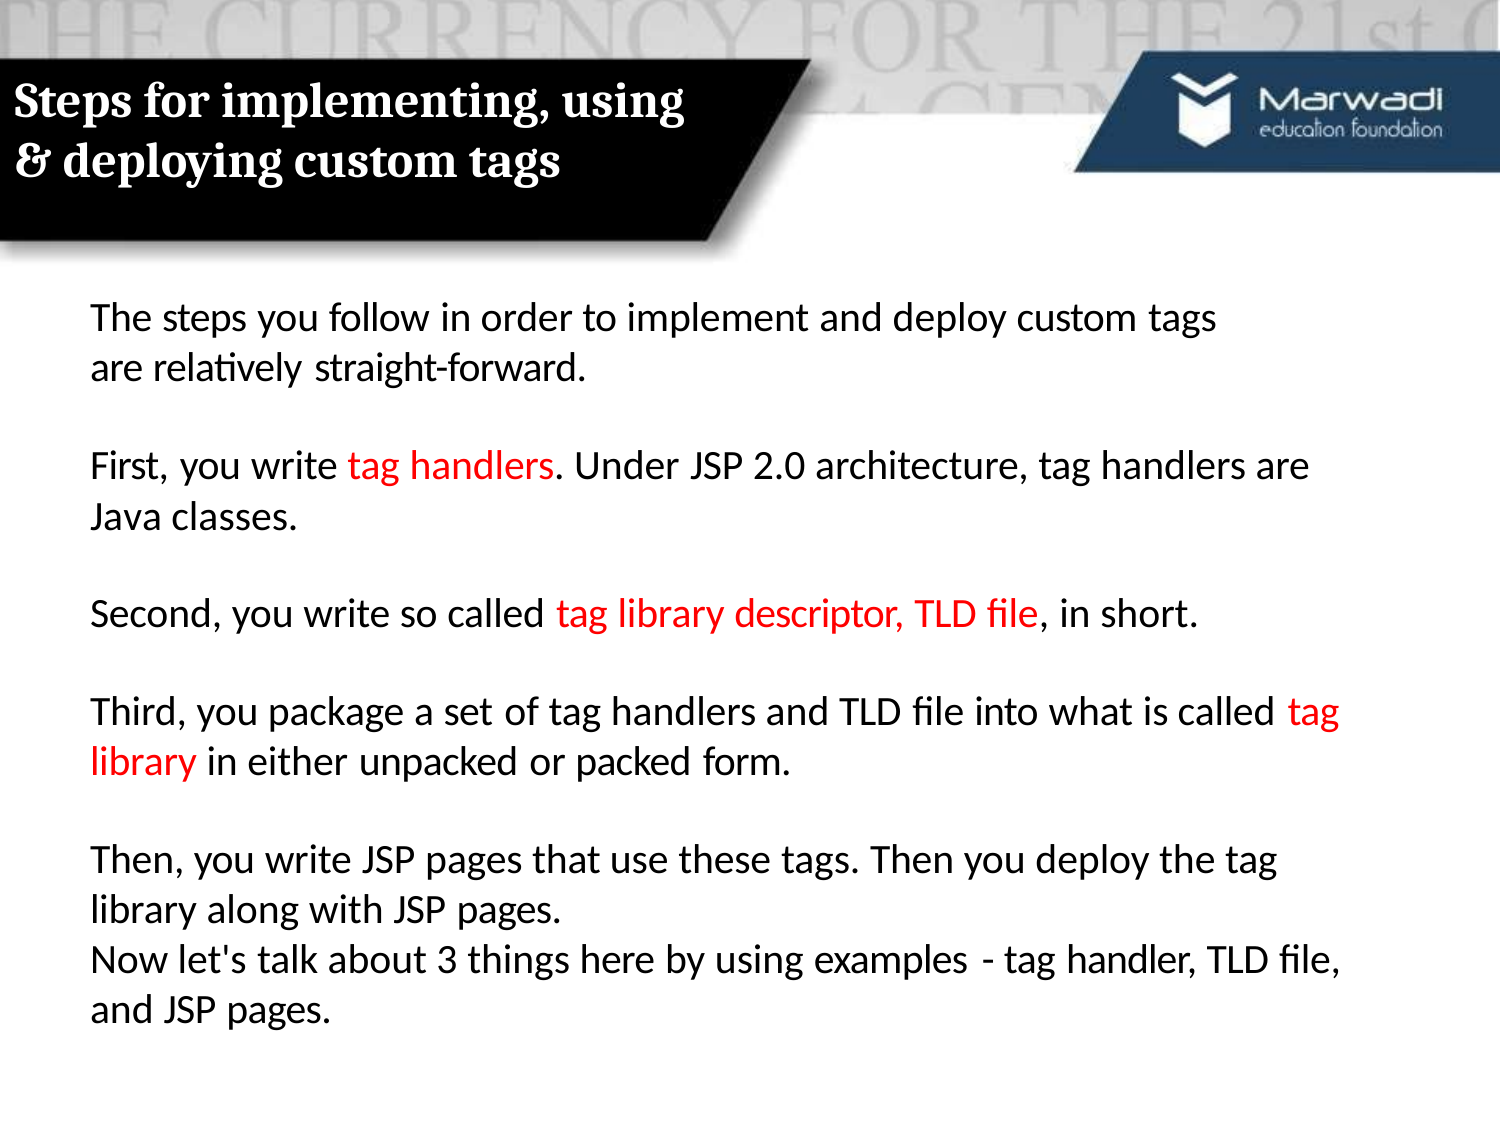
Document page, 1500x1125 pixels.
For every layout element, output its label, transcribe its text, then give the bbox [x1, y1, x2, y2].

title Steps for implementing, using & deploying custom tags [12, 64, 698, 255]
text_box The steps you follow in order to implement and deploy custom tags are relatively straight-forward. First, you write tag handlers. Under JSP 2.0 architecture, tag handlers are Java classes. Second, you write so called tag library descriptor, TLD file, in short. Third, you package a set of tag handlers and TLD file into what is called tag library in either unpacked or packed form. Then, you write JSP pages that use these tags. Then you deploy the tag library along with JSP pages. Now let's talk about 3 things here by using examples - tag handler, TLD file, and JSP pages. [87, 287, 1344, 1032]
picture [0, 0, 1500, 973]
